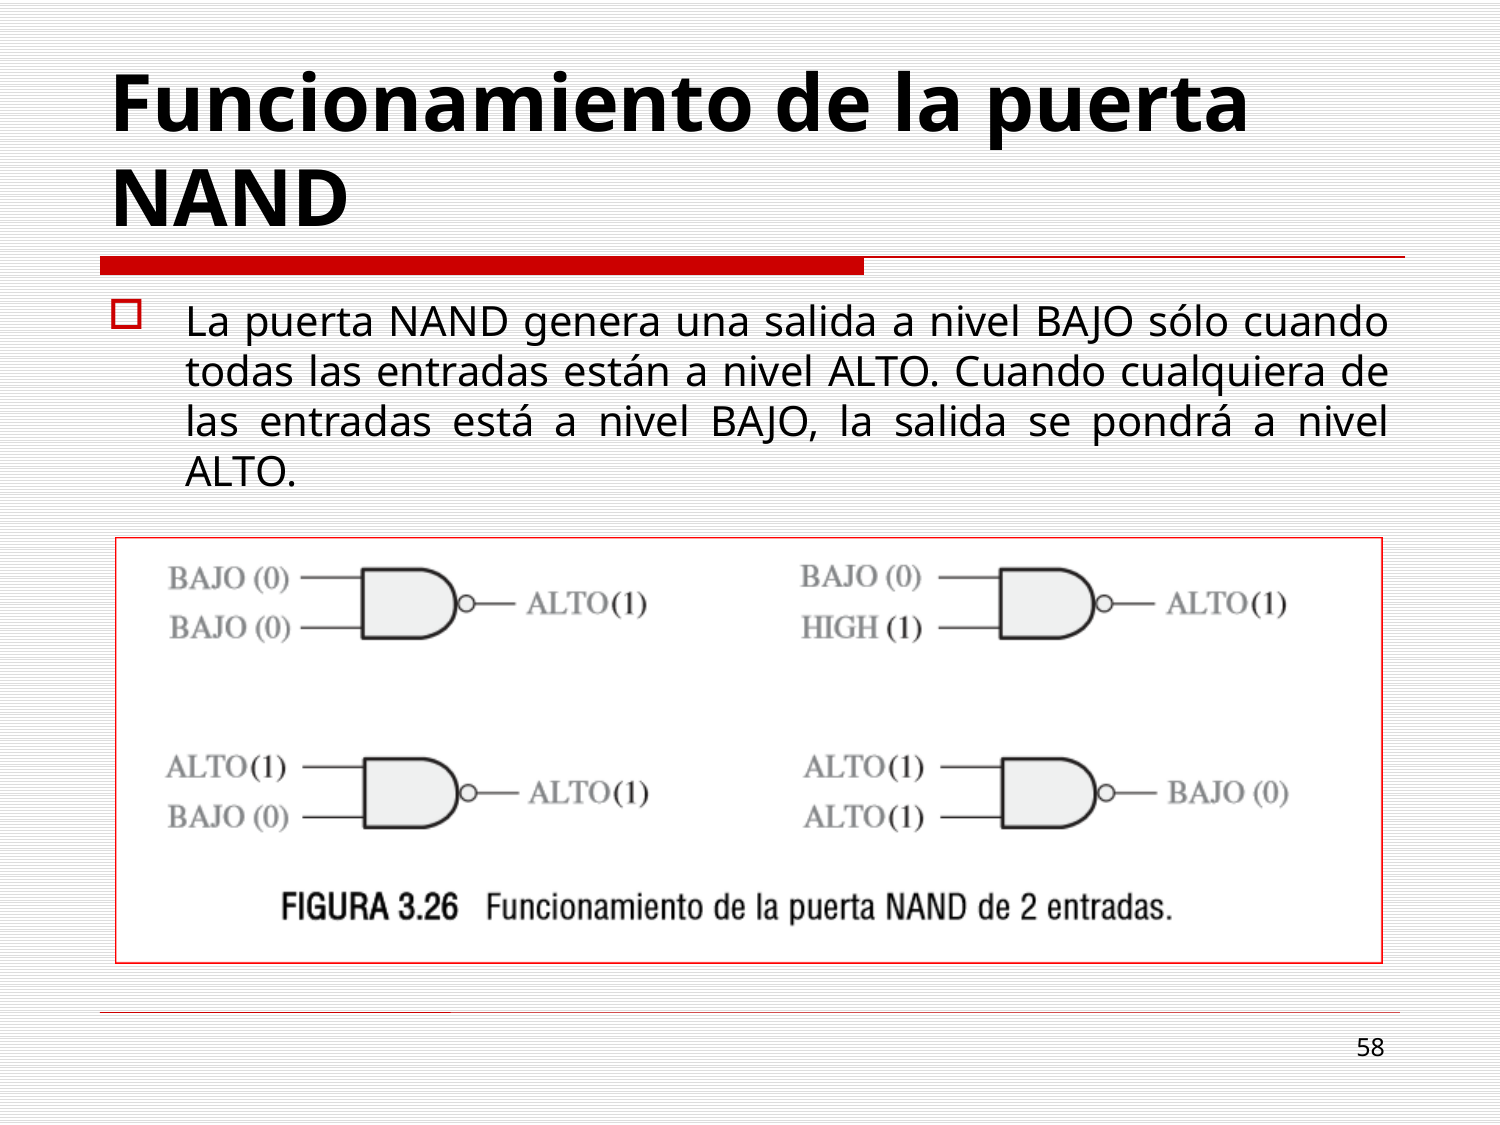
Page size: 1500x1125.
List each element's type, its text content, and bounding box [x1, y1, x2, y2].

title Funcionamiento de la puerta NAND [93, 49, 1407, 250]
slide_number 58 [1074, 1024, 1401, 1103]
list La puerta NAND genera una salida a nivel BAJO sólo cuando todas las entradas están a nivel ALTO. Cuando cualquiera de las entradas está a nivel BAJO, la salida se pondrá a nivel ALTO. [92, 287, 1406, 988]
picture [115, 537, 1383, 965]
